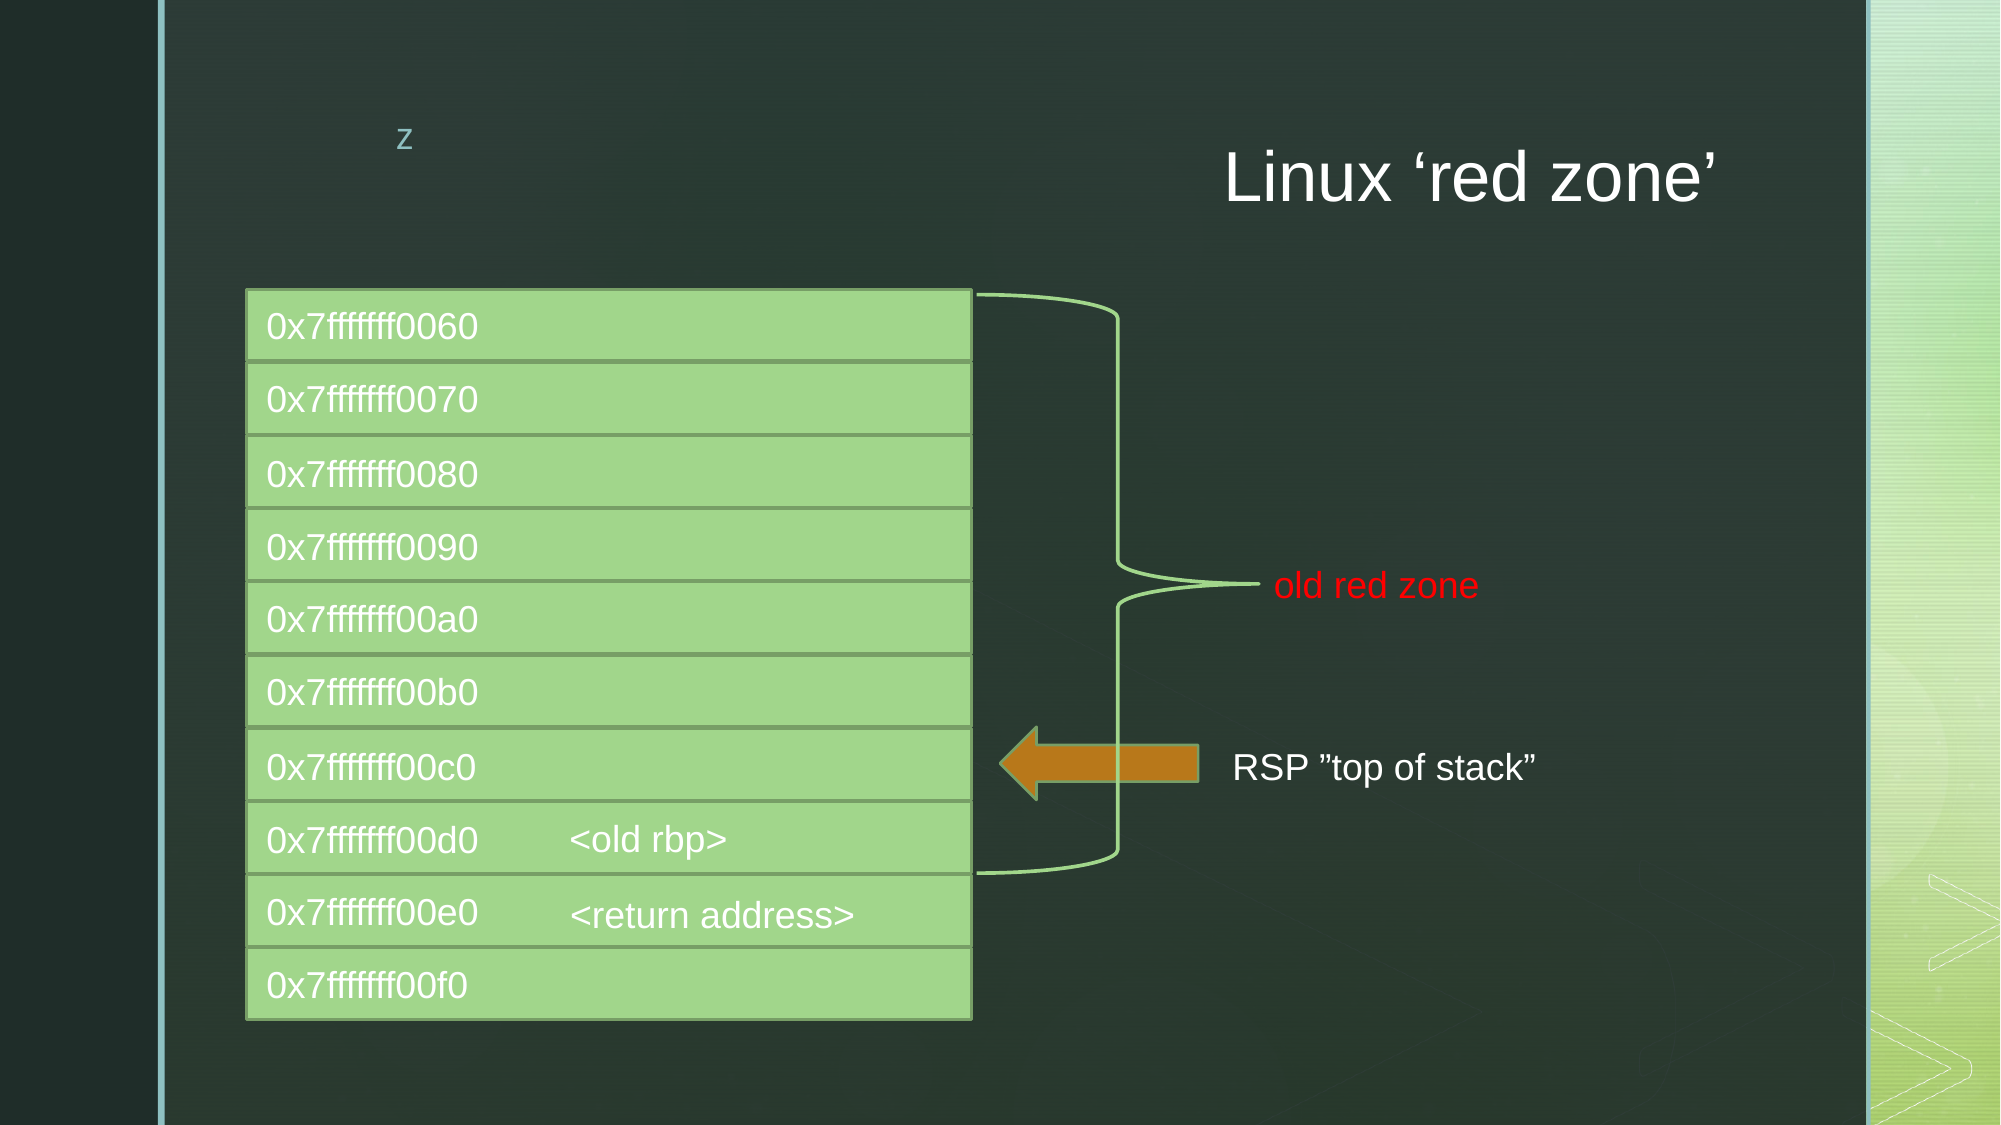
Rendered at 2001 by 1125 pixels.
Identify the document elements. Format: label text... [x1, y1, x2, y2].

text_box 0x7fffffff00c0 [251, 735, 674, 796]
text_box <return address> [555, 883, 871, 944]
text_box [245, 874, 973, 947]
text_box 0x7fffffff00d0 [251, 808, 674, 869]
text_box 0x7fffffff0060 [251, 294, 674, 355]
text_box 0x7fffffff0070 [251, 367, 674, 428]
text_box [245, 800, 973, 874]
text_box [245, 361, 973, 434]
text_box [1120, 743, 1200, 783]
text_box old red zone [1258, 553, 1642, 614]
title Linux ‘red zone’ [428, 132, 1734, 310]
text_box 0x7fffffff0080 [251, 442, 674, 503]
text_box 0x7fffffff00b0 [251, 660, 674, 721]
text_box <old rbp> [554, 807, 743, 867]
text_box [245, 654, 973, 727]
text_box 0x7fffffff0090 [251, 516, 674, 576]
text_box [245, 947, 973, 1021]
text_box 0x7fffffff00e0 [251, 880, 674, 940]
text_box [245, 288, 973, 361]
text_box 0x7fffffff00f0 [251, 953, 674, 1014]
text_box 0x7fffffff00a0 [251, 587, 674, 648]
text_box [976, 292, 1258, 875]
text_box RSP ”top of stack” [1217, 735, 1683, 796]
text_box [245, 581, 973, 654]
text_box [245, 508, 973, 581]
text_box [245, 434, 973, 508]
text_box [245, 727, 973, 800]
picture [1871, 0, 2001, 1125]
